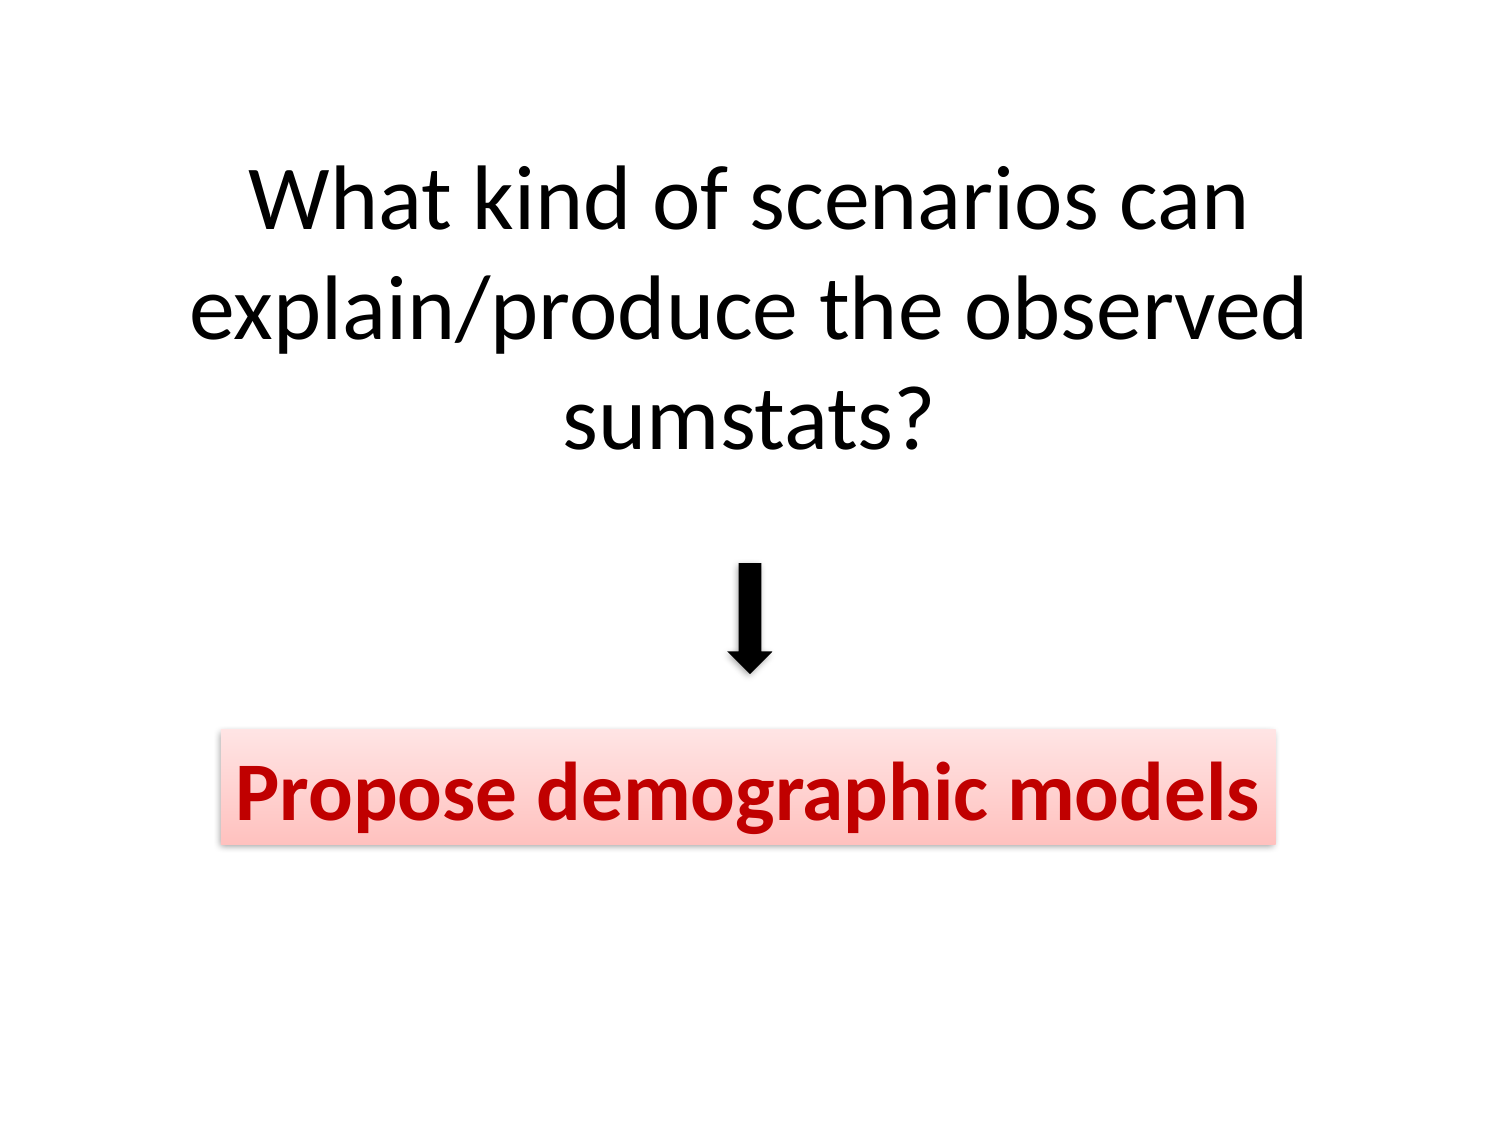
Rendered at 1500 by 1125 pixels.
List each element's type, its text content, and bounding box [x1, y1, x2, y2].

title What kind of scenarios can explain/produce the observed sumstats? [75, 113, 1425, 492]
text_box Propose demographic models [220, 729, 1276, 845]
text_box [727, 562, 773, 675]
